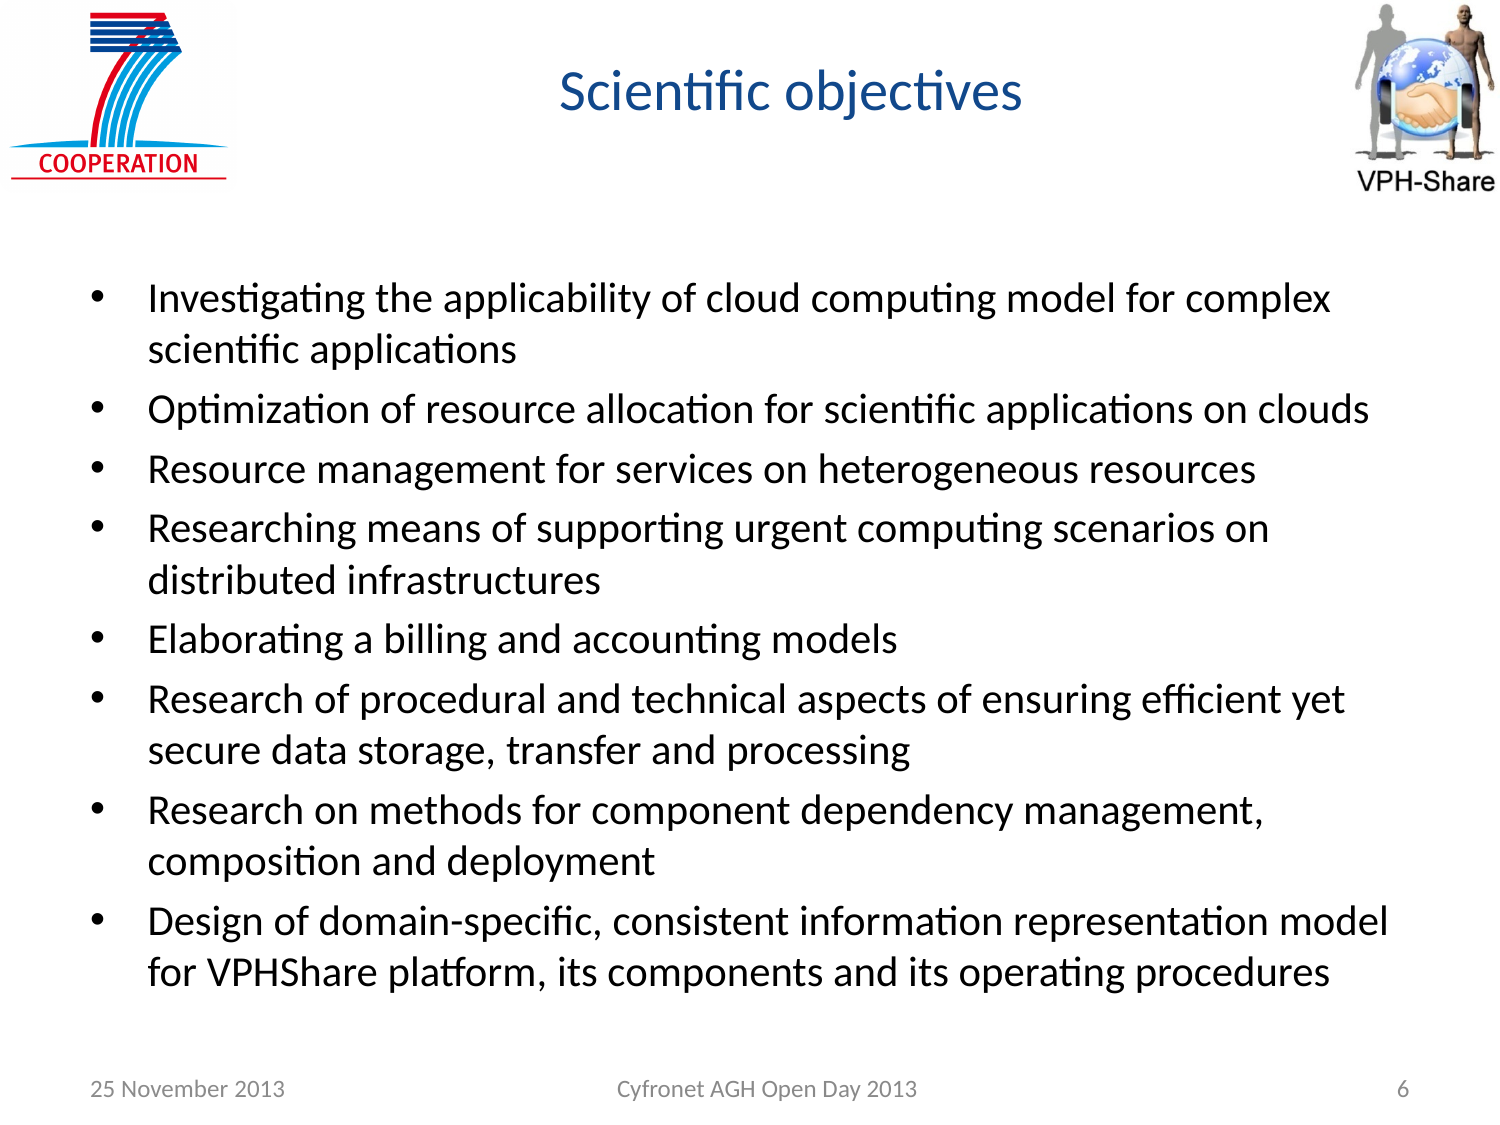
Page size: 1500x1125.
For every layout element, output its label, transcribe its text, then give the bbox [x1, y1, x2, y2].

picture [1350, 0, 1500, 197]
list Investigating the applicability of cloud computing model for complex scientific applications Optimization of resource allocation for scientific applications on clouds Resource management for services on heterogeneous resources Researching means of supporting urgent computing scenarios on distributed infrastructures Elaborating a billing and accounting models Research of procedural and technical aspects of ensuring efficient yet secure data storage, transfer and processing Research on methods for component dependency management, composition and deployment Design of domain-specific, consistent information representation model for VPHShare platform, its components and its operating procedures [75, 262, 1425, 1005]
picture [0, 0, 237, 193]
title Scientific objectives [218, 2, 1365, 173]
